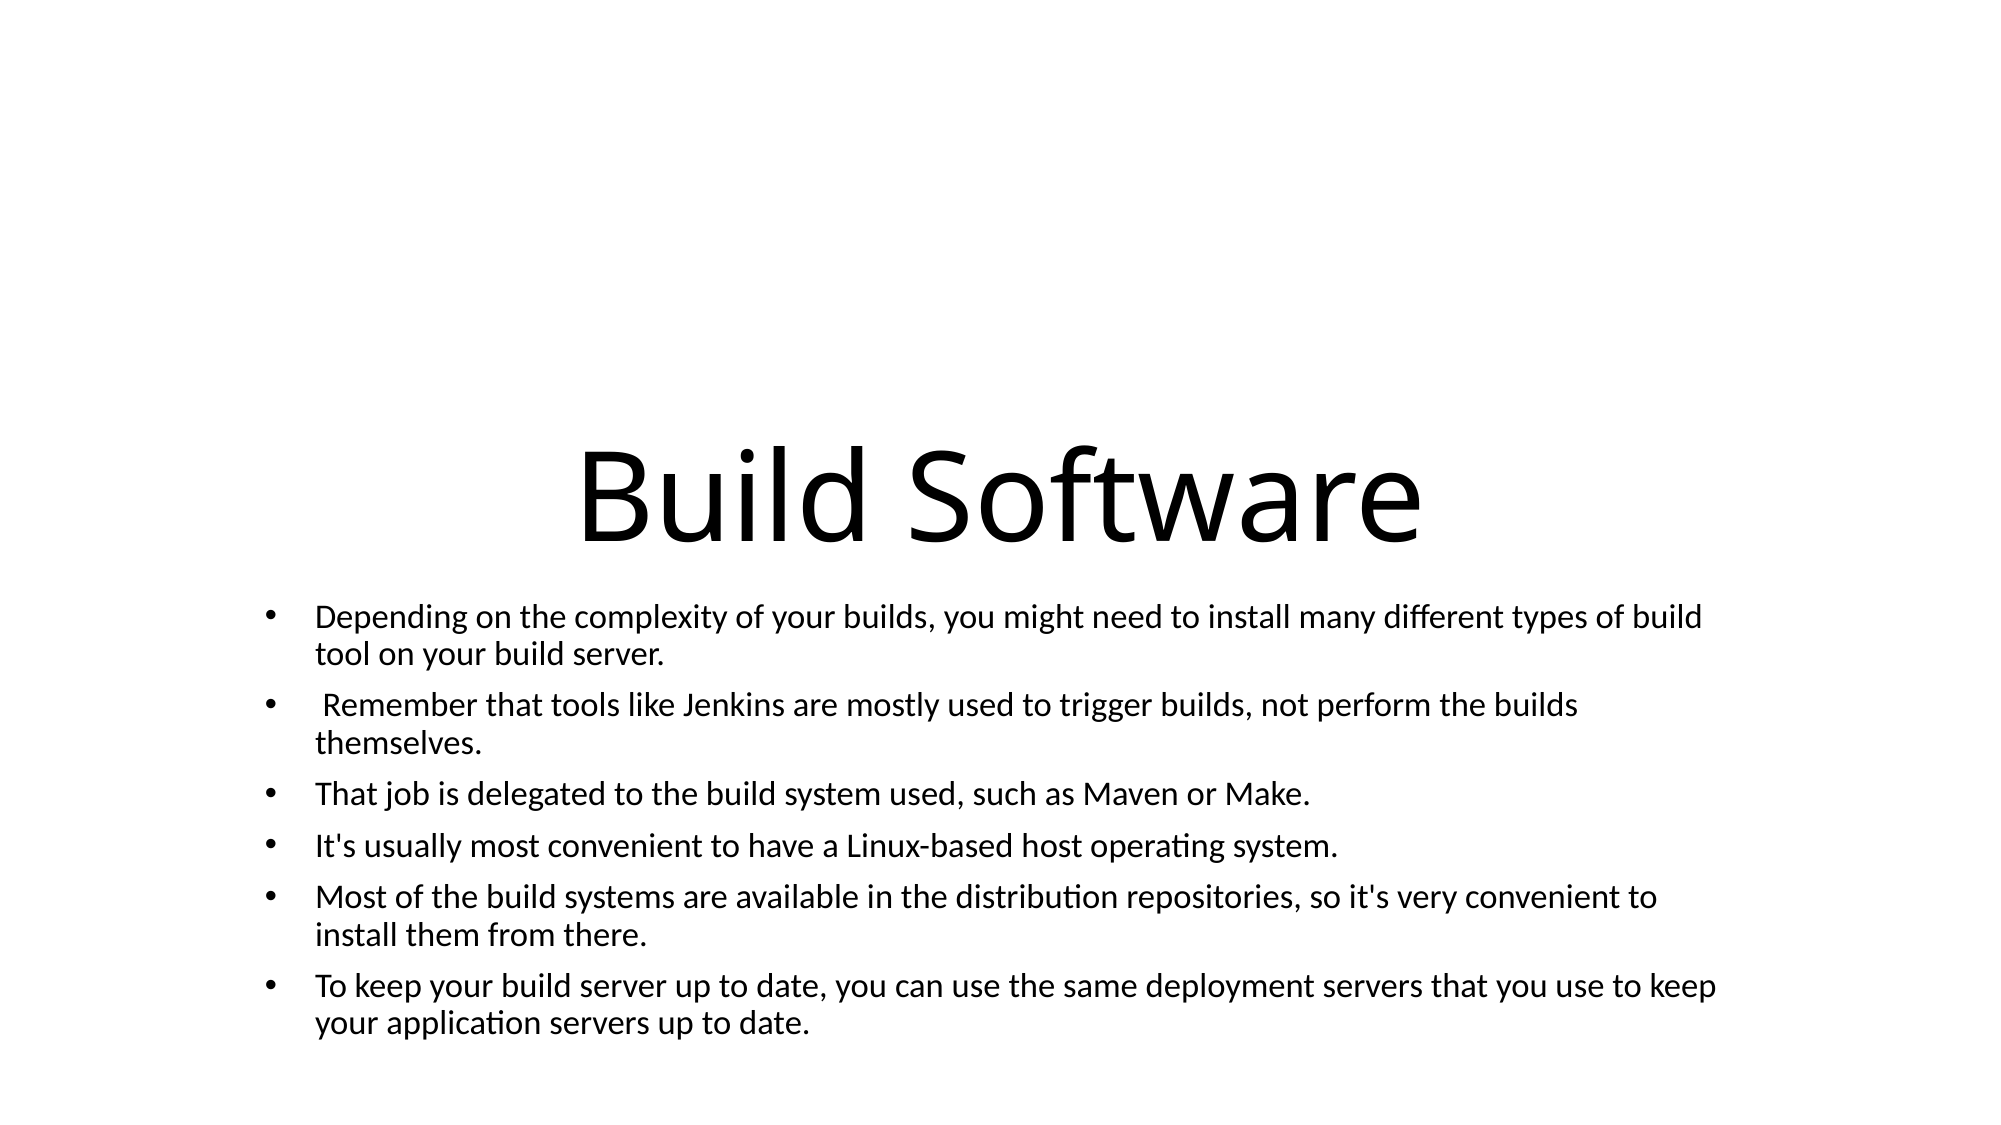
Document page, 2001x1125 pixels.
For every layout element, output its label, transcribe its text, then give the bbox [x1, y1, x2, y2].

title Build Software [249, 184, 1750, 576]
subtitle Depending on the complexity of your builds, you might need to install many different types of build tool on your build server. Remember that tools like Jenkins are mostly used to trigger builds, not perform the builds themselves. That job is delegated to the build system used, such as Maven or Make. It's usually most convenient to have a Linux-based host operating system. Most of the build systems are available in the distribution repositories, so it's very convenient to install them from there. To keep your build server up to date, you can use the same deployment servers that you use to keep your application servers up to date. [249, 590, 1750, 1052]
